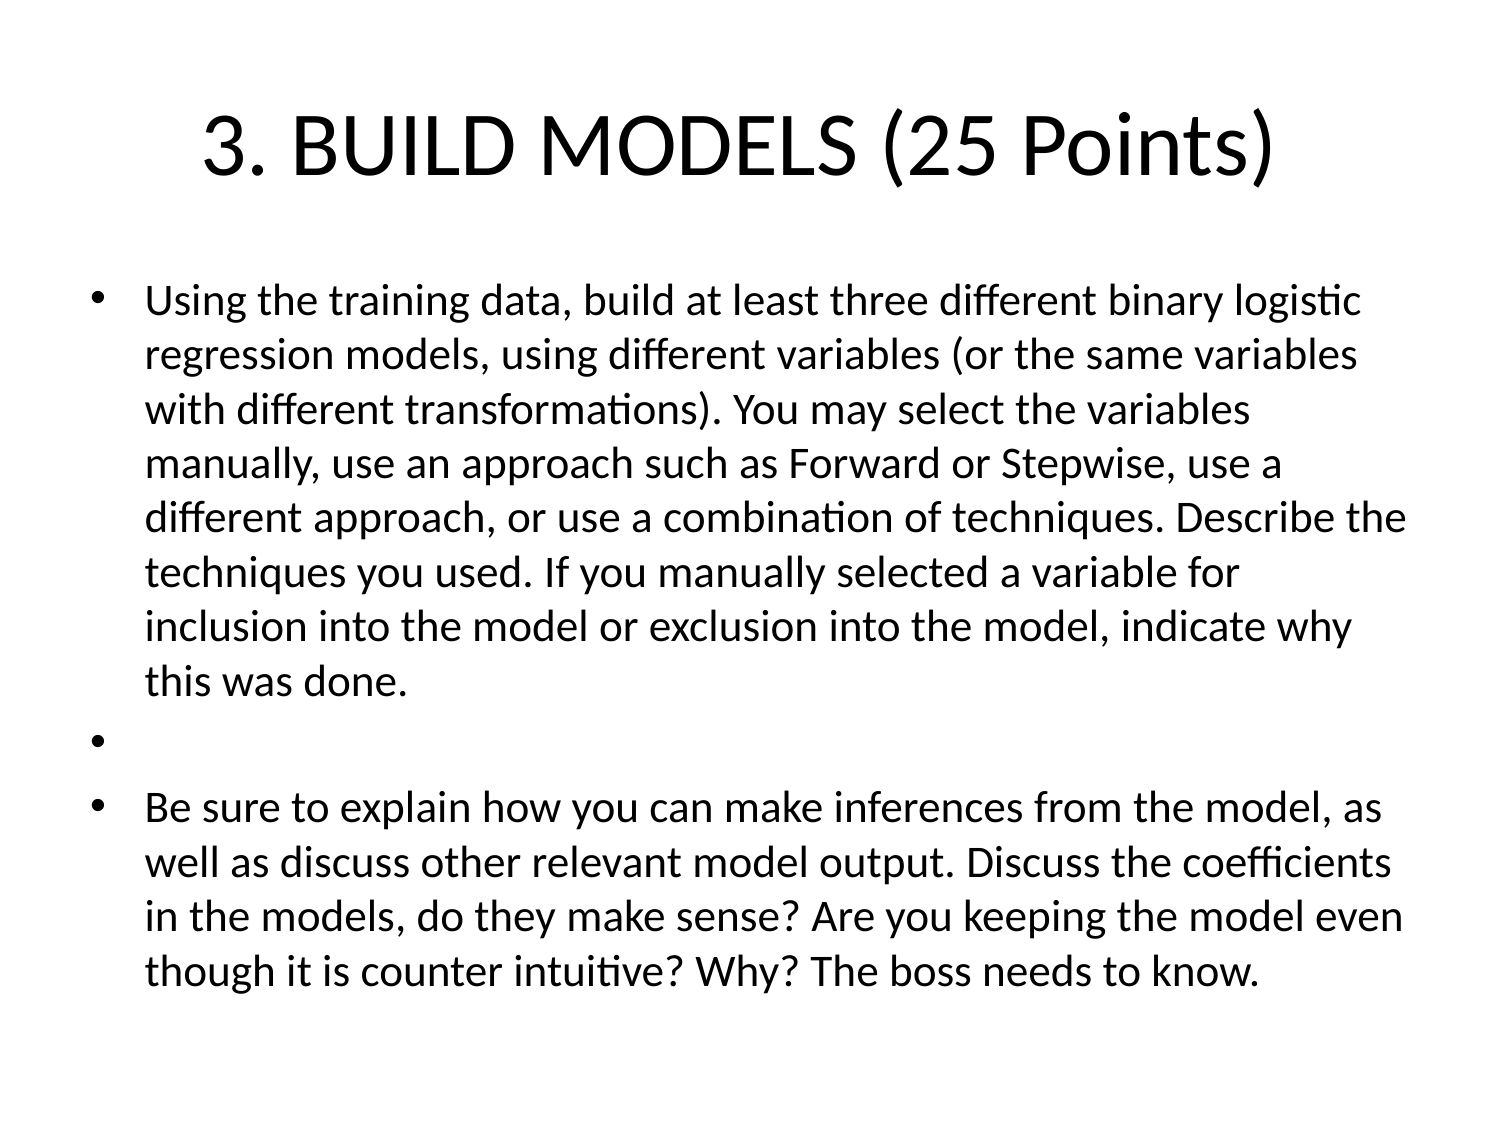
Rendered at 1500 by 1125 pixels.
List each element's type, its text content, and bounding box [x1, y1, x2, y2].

title 3. BUILD MODELS (25 Points) [75, 45, 1425, 233]
list Using the training data, build at least three different binary logistic regression models, using different variables (or the same variables with different transformations). You may select the variables manually, use an approach such as Forward or Stepwise, use a different approach, or use a combination of techniques. Describe the techniques you used. If you manually selected a variable for inclusion into the model or exclusion into the model, indicate why this was done. Be sure to explain how you can make inferences from the model, as well as discuss other relevant model output. Discuss the coefficients in the models, do they make sense? Are you keeping the model even though it is counter intuitive? Why? The boss needs to know. [75, 262, 1425, 1005]
